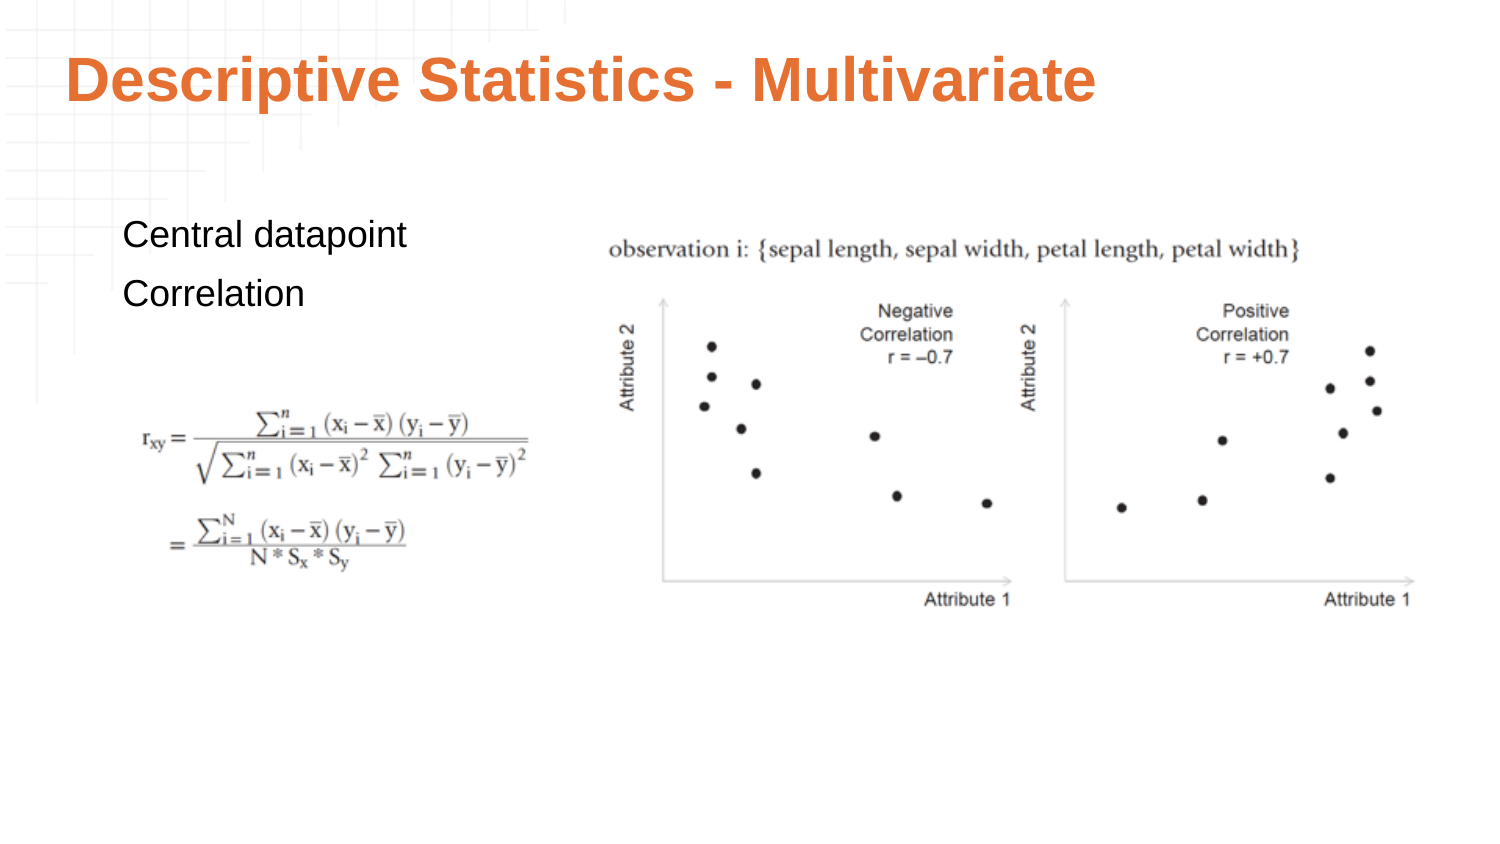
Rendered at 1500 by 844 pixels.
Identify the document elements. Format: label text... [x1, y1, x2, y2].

picture [595, 223, 1478, 623]
list Central datapoint Correlation [74, 195, 1425, 753]
title Descriptive Statistics - Multivariate [50, 27, 1401, 126]
picture [131, 402, 575, 588]
